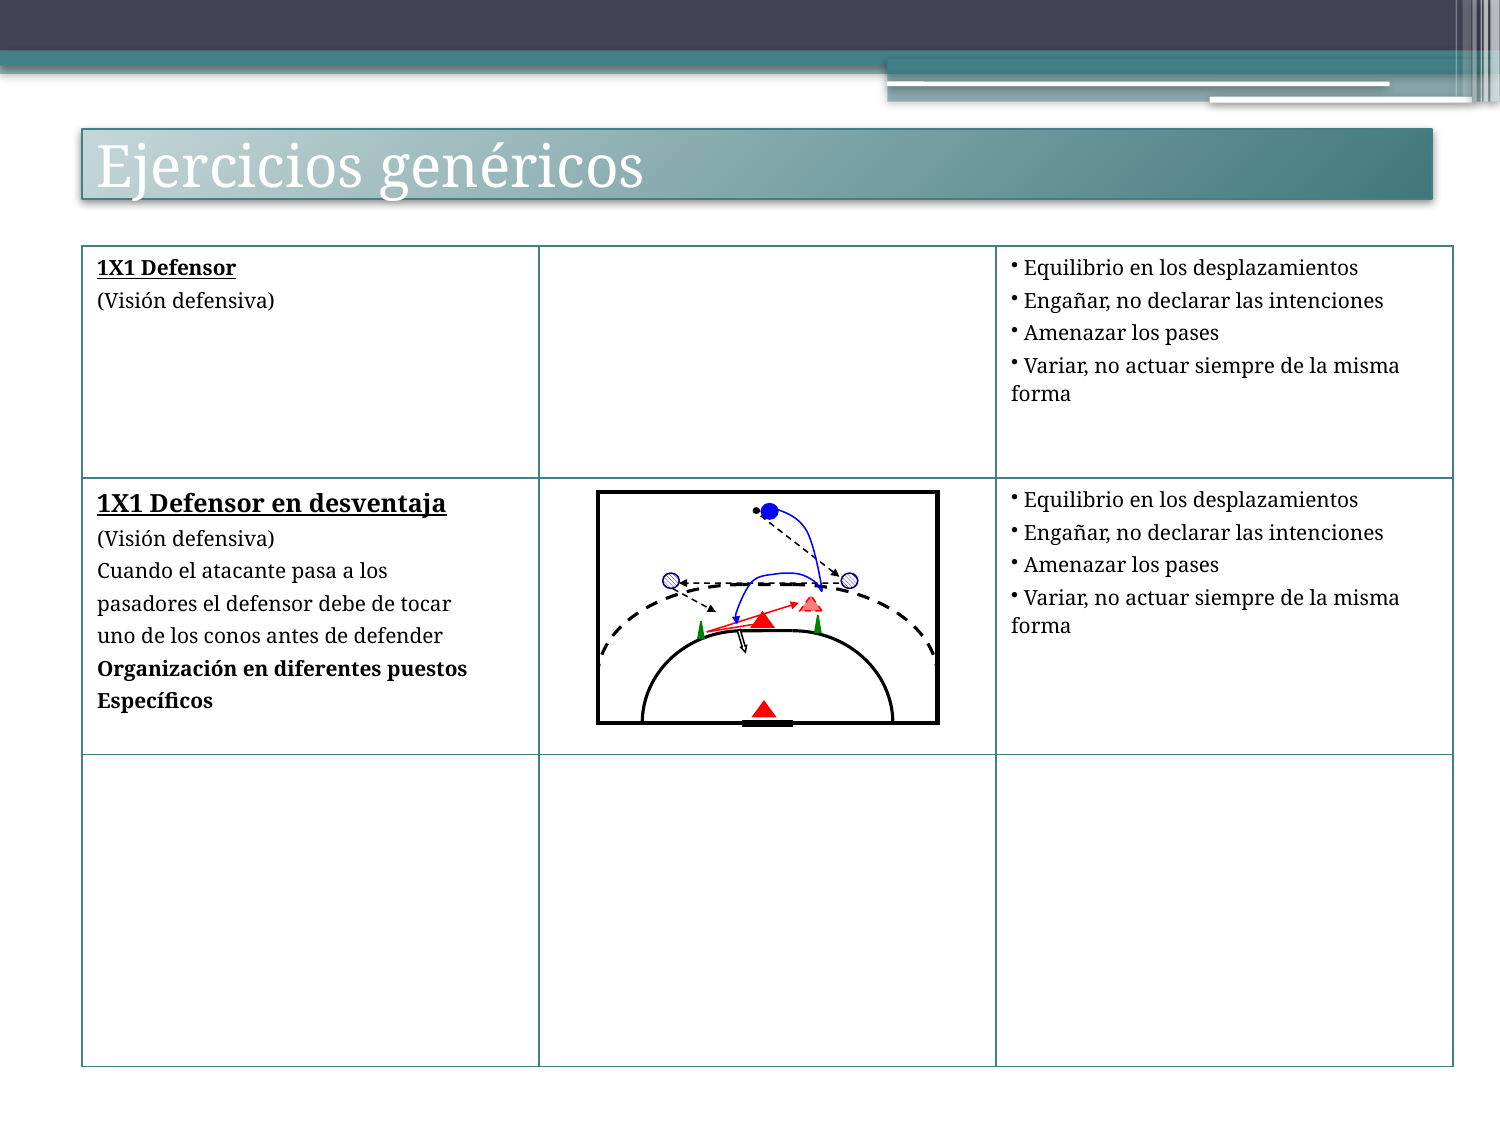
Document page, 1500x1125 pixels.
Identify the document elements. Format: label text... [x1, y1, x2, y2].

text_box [597, 491, 938, 727]
table_header [540, 247, 995, 477]
table_header Equilibrio en los desplazamientos Engañar, no declarar las intenciones Amenazar los pases Variar, no actuar siempre de la misma forma [997, 247, 1452, 477]
table_cell [540, 755, 995, 1066]
table_cell [540, 479, 995, 754]
table_header 1X1 Defensor (Visión defensiva) [83, 247, 538, 477]
title Ejercicios genéricos [81, 128, 1433, 200]
table_cell 1X1 Defensor en desventaja (Visión defensiva) Cuando el atacante pasa a los pasadores el defensor debe de tocar uno de los conos antes de defender Organización en diferentes puestos Específicos [83, 479, 538, 754]
table_cell [997, 755, 1452, 1066]
table_cell [83, 755, 538, 1066]
table_cell Equilibrio en los desplazamientos Engañar, no declarar las intenciones Amenazar los pases Variar, no actuar siempre de la misma forma [997, 479, 1452, 754]
